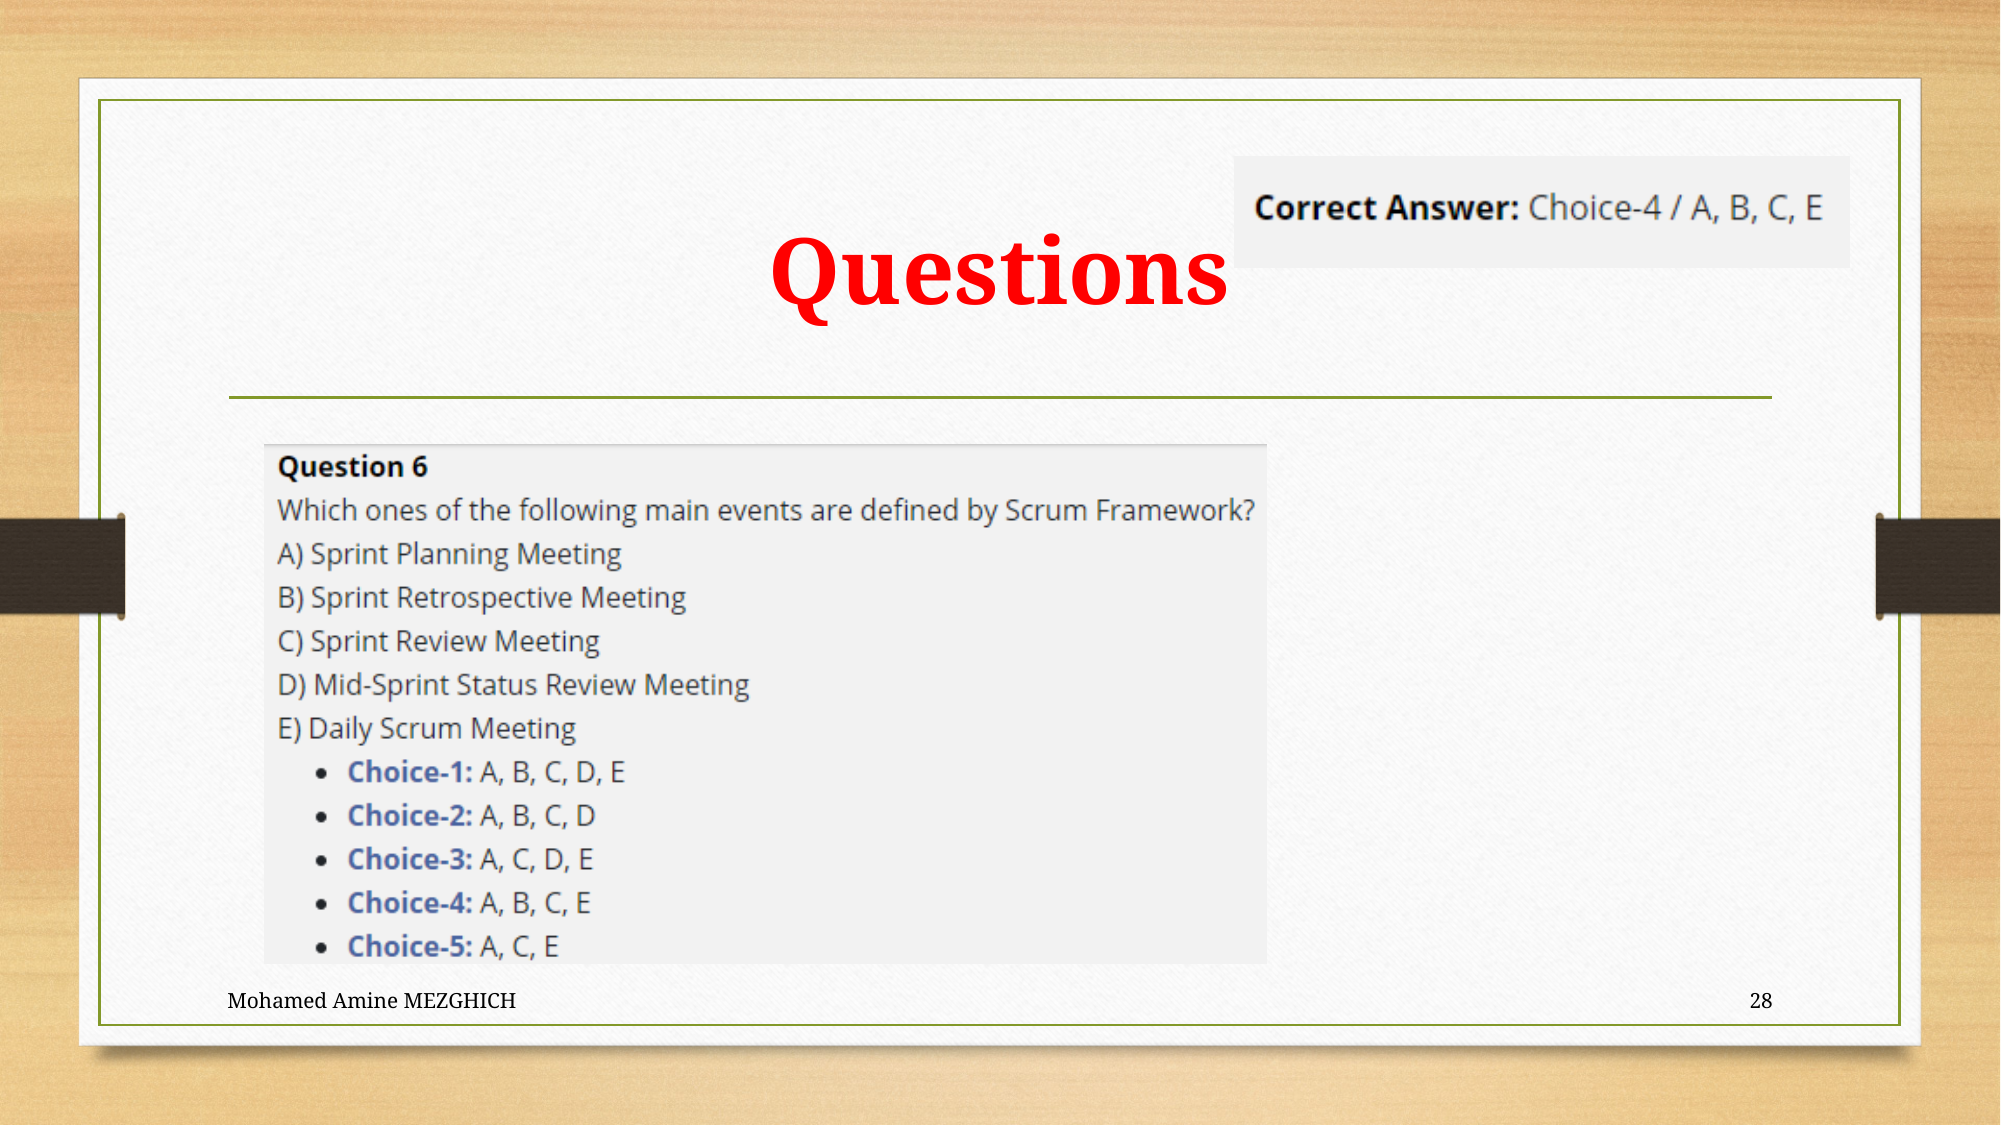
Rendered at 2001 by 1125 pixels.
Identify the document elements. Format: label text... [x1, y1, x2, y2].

footer Mohamed Amine MEZGHICH [212, 979, 1411, 1025]
slide_number 28 [1698, 979, 1788, 1025]
picture [0, 0, 2001, 1125]
title Questions [212, 161, 1788, 375]
